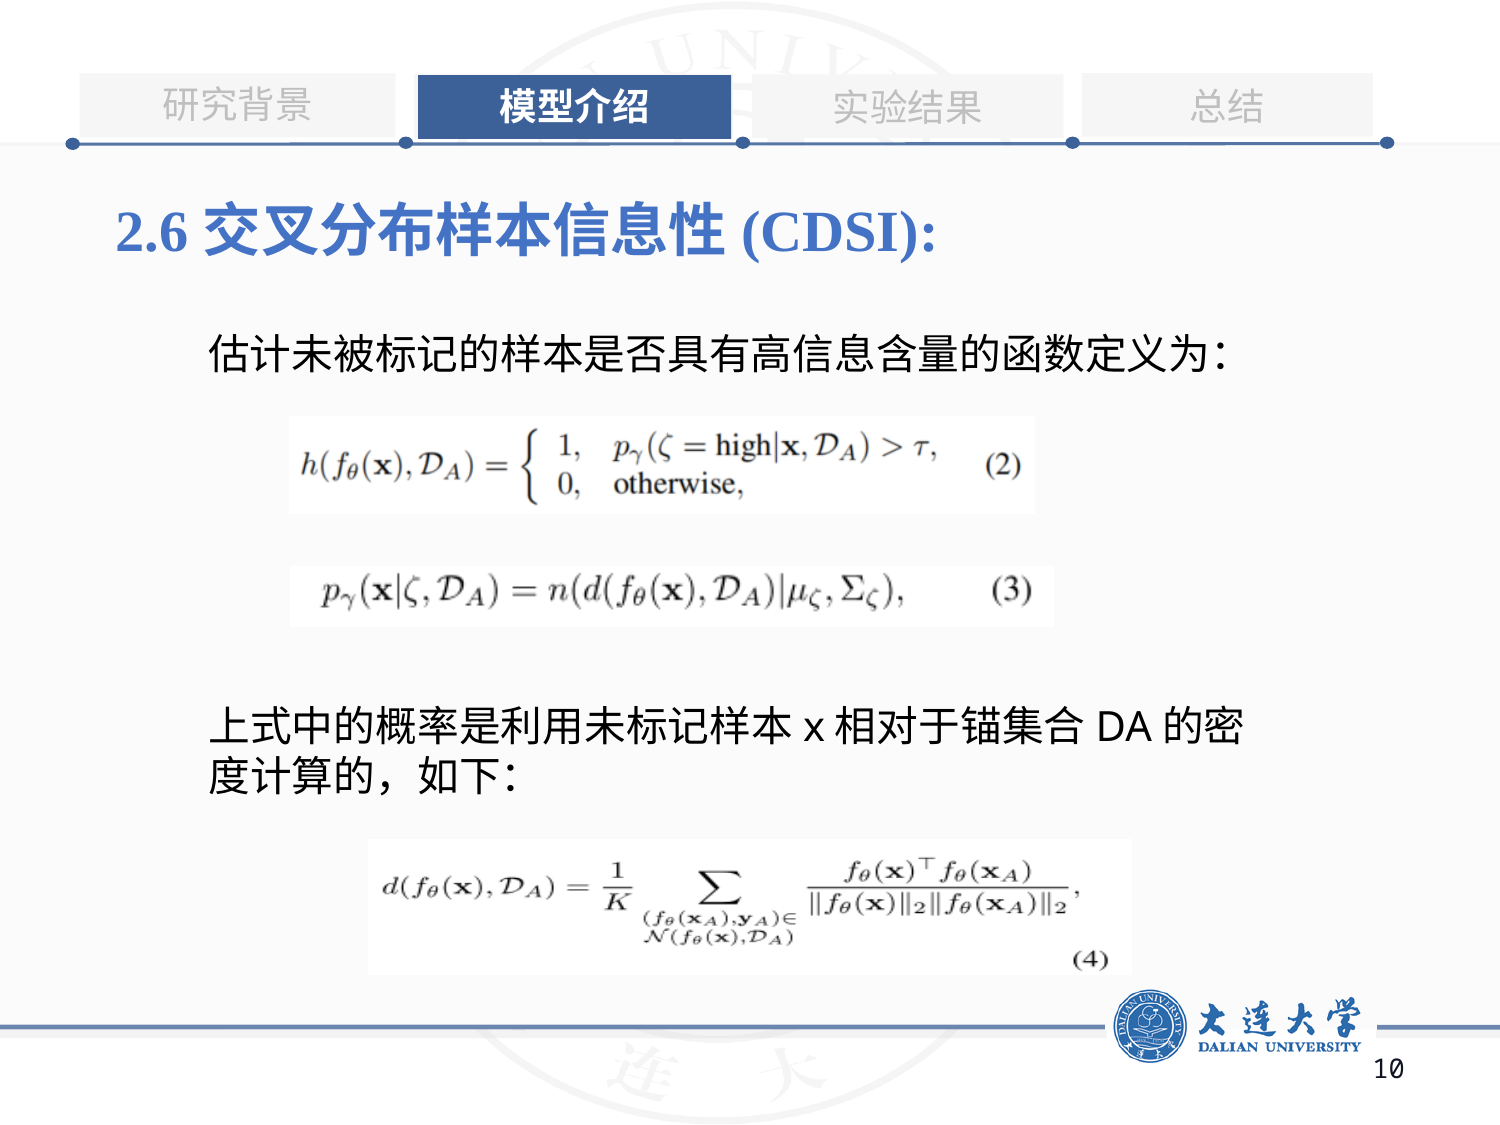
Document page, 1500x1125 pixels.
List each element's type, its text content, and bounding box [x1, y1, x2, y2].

text_box 上式中的概率是利用未标记样本x相对于锚集合DA的密度计算的，如下： [193, 692, 1270, 808]
text_box 2.6交叉分布样本信息性(CDSI): [101, 185, 1399, 271]
picture [368, 839, 1132, 975]
picture [1099, 982, 1377, 1069]
picture [290, 566, 1054, 627]
text_box 估计未被标记的样本是否具有高信息含量的函数定义为： [164, 320, 1335, 386]
picture [289, 416, 1035, 514]
